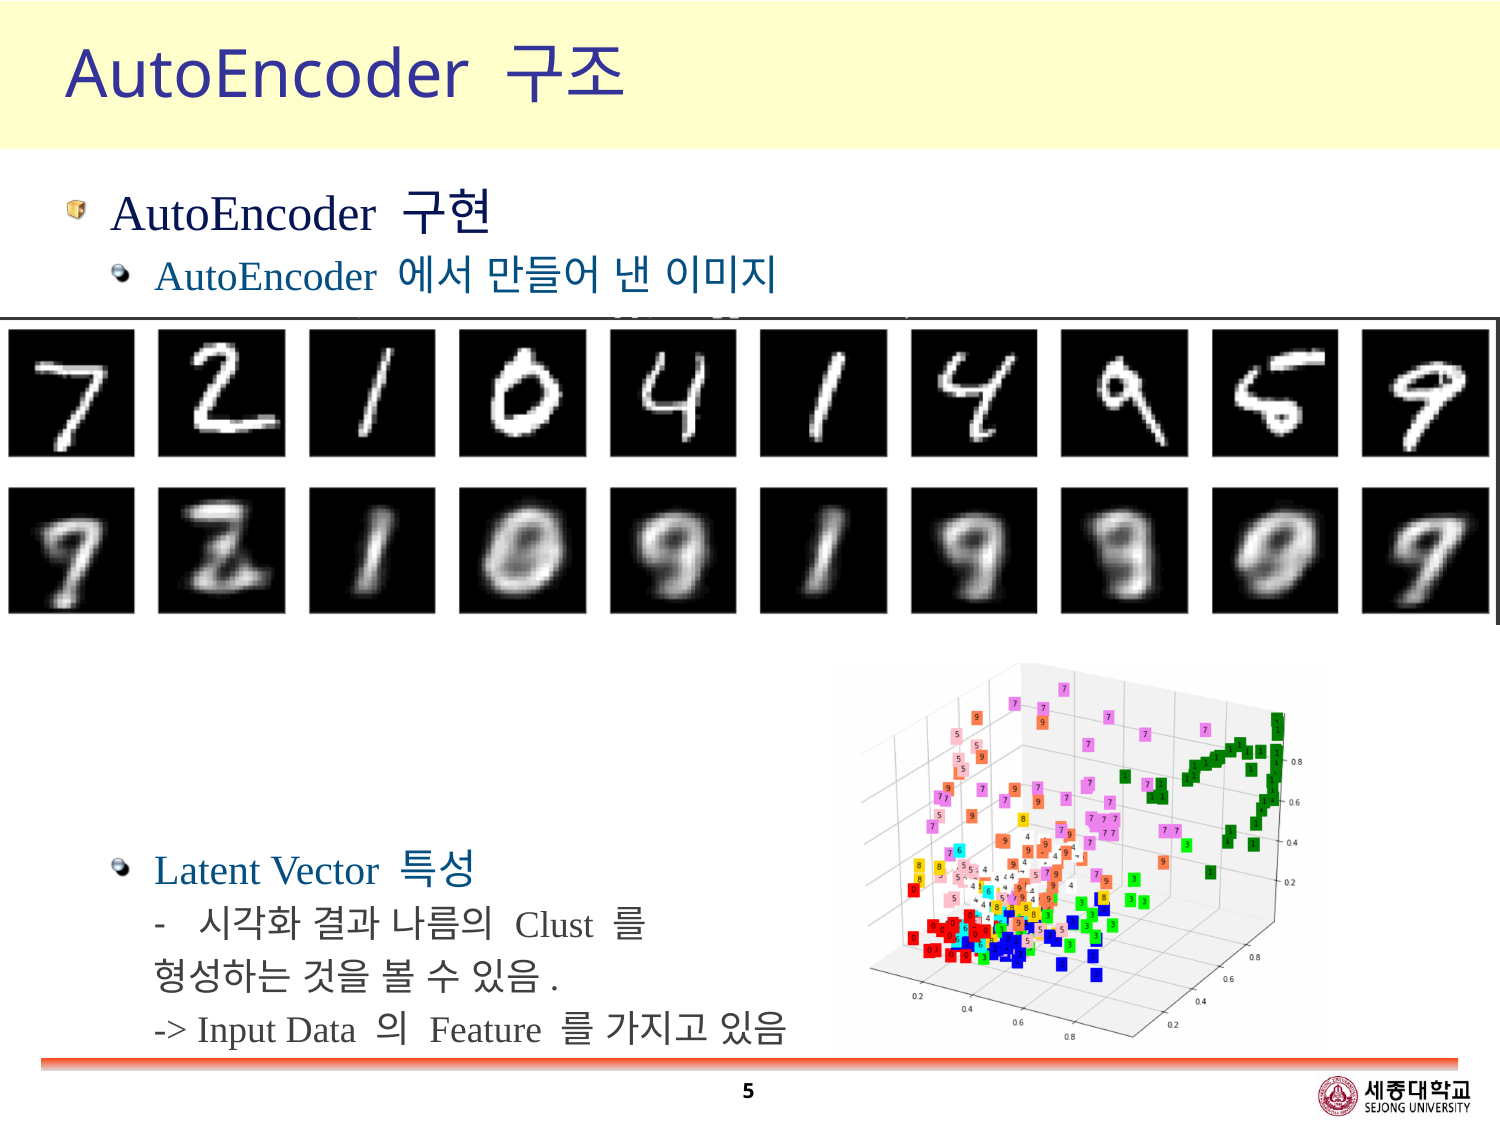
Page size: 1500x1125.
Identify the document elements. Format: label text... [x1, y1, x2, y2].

slide_number 5 [585, 1070, 911, 1107]
title AutoEncoder 구조 [50, 23, 1447, 119]
picture [109, 856, 132, 879]
picture [109, 262, 132, 285]
picture [832, 662, 1328, 1053]
picture [1316, 1073, 1471, 1118]
list AutoEncoder 구현 AutoEncoder 에서 만들어 낸 이미지 Latent Vector 특성 시각화 결과 나름의 Clust 를 형성하는 것을 볼 수 있음. -> Input Data 의 Feature 를 가지고 있음 [50, 172, 1450, 315]
list AutoEncoder 구현 AutoEncoder 에서 만들어 낸 이미지 Latent Vector 특성 시각화 결과 나름의 Clust 를 형성하는 것을 볼 수 있음. -> Input Data 의 Feature 를 가지고 있음 [50, 633, 1450, 1035]
picture [65, 198, 88, 222]
picture [0, 317, 1500, 626]
